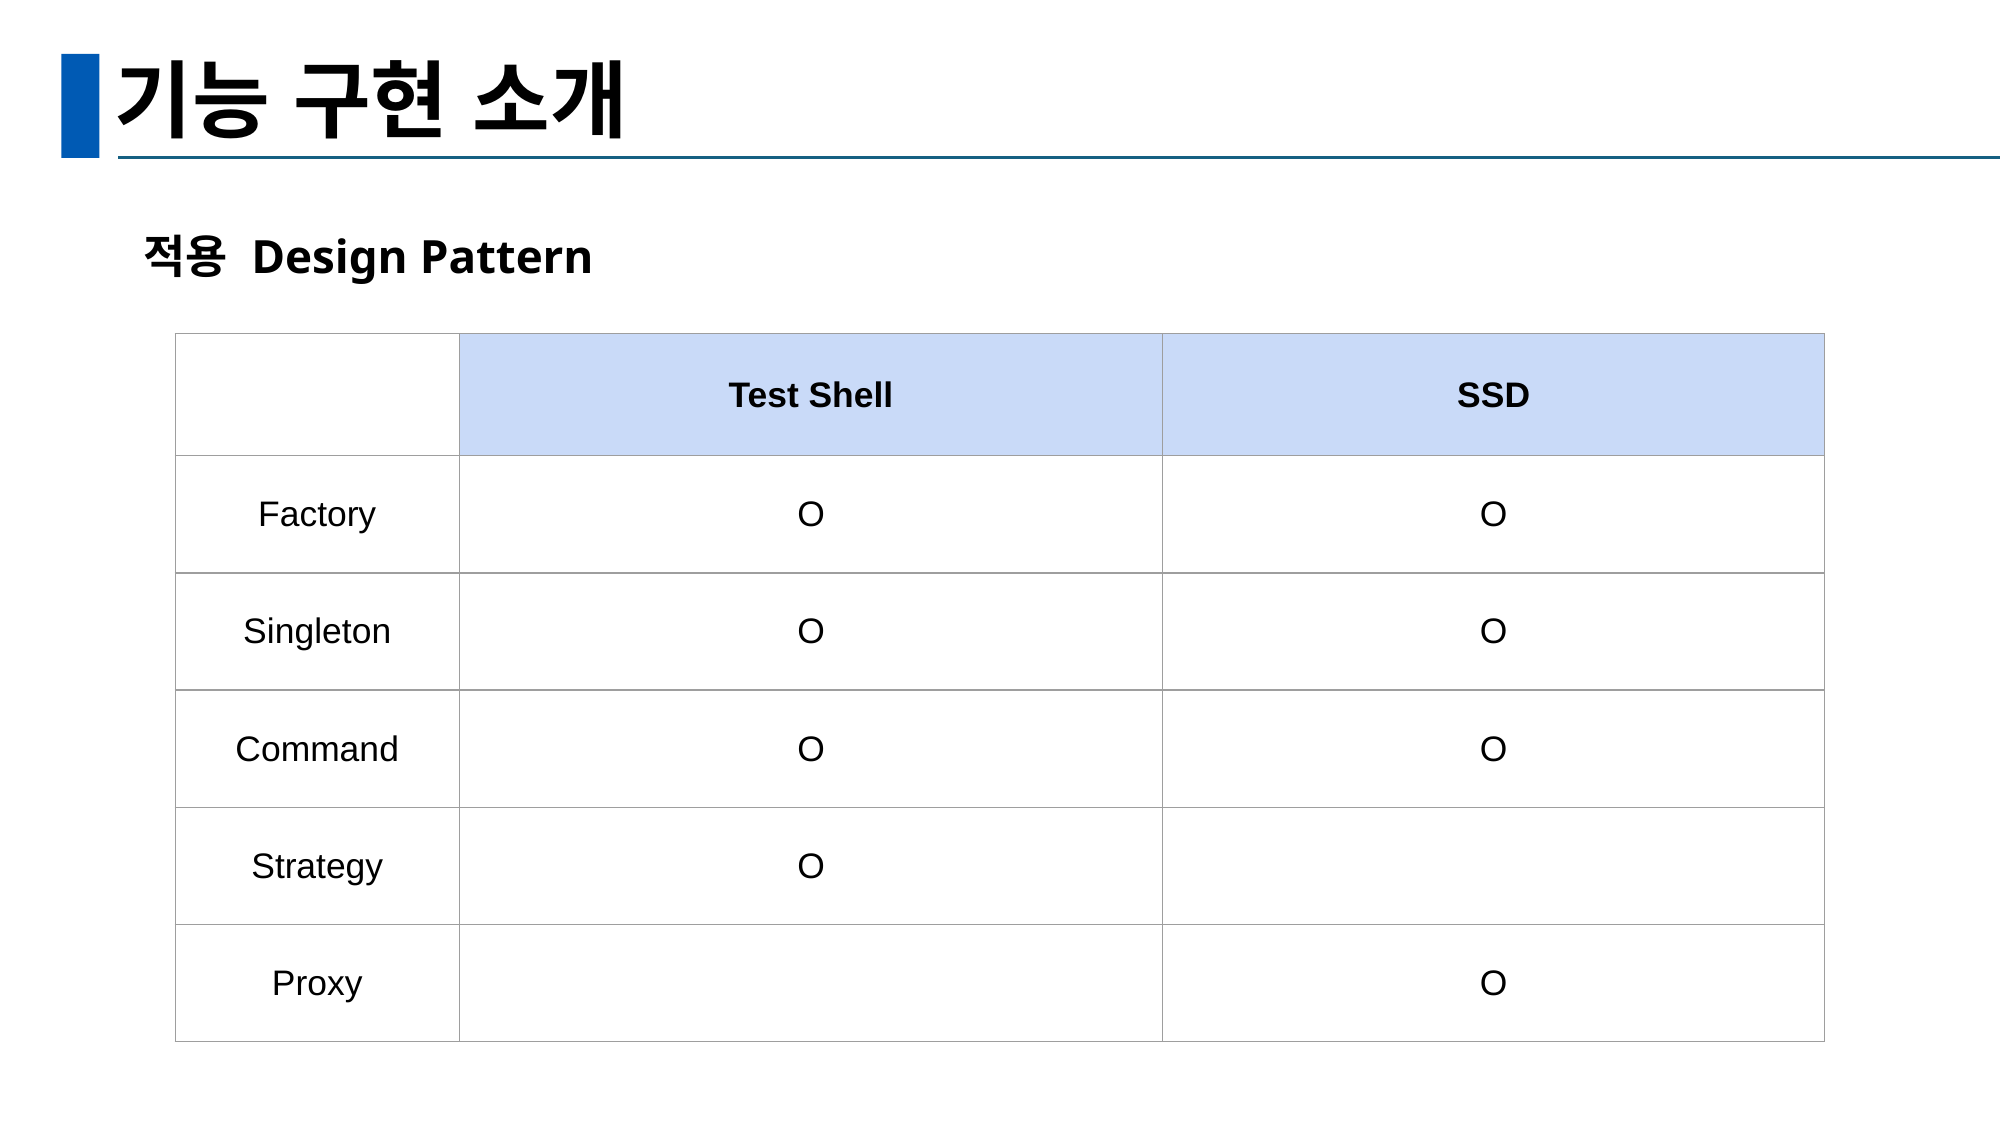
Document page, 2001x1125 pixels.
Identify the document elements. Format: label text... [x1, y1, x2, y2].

table_cell Singleton [176, 574, 459, 689]
table_cell Factory [176, 456, 459, 572]
table_cell O [1163, 456, 1824, 572]
table_cell Command [176, 691, 459, 807]
table_cell O [460, 574, 1162, 689]
table_cell Strategy [176, 808, 459, 924]
table_cell O [1163, 925, 1824, 1041]
table_cell O [1163, 574, 1824, 689]
table_cell O [460, 808, 1162, 924]
table_header SSD [1163, 334, 1824, 455]
table_cell O [460, 456, 1162, 572]
list 적용 Design Pattern [99, 215, 1825, 1025]
title 기능 구현 소개 [99, 50, 1825, 158]
table_cell O [1163, 691, 1824, 807]
table_cell [1163, 808, 1824, 924]
table_header Test Shell [460, 334, 1162, 455]
table_header [176, 334, 459, 455]
table_cell [460, 925, 1162, 1041]
table_cell O [460, 691, 1162, 807]
table_cell Proxy [176, 925, 459, 1041]
